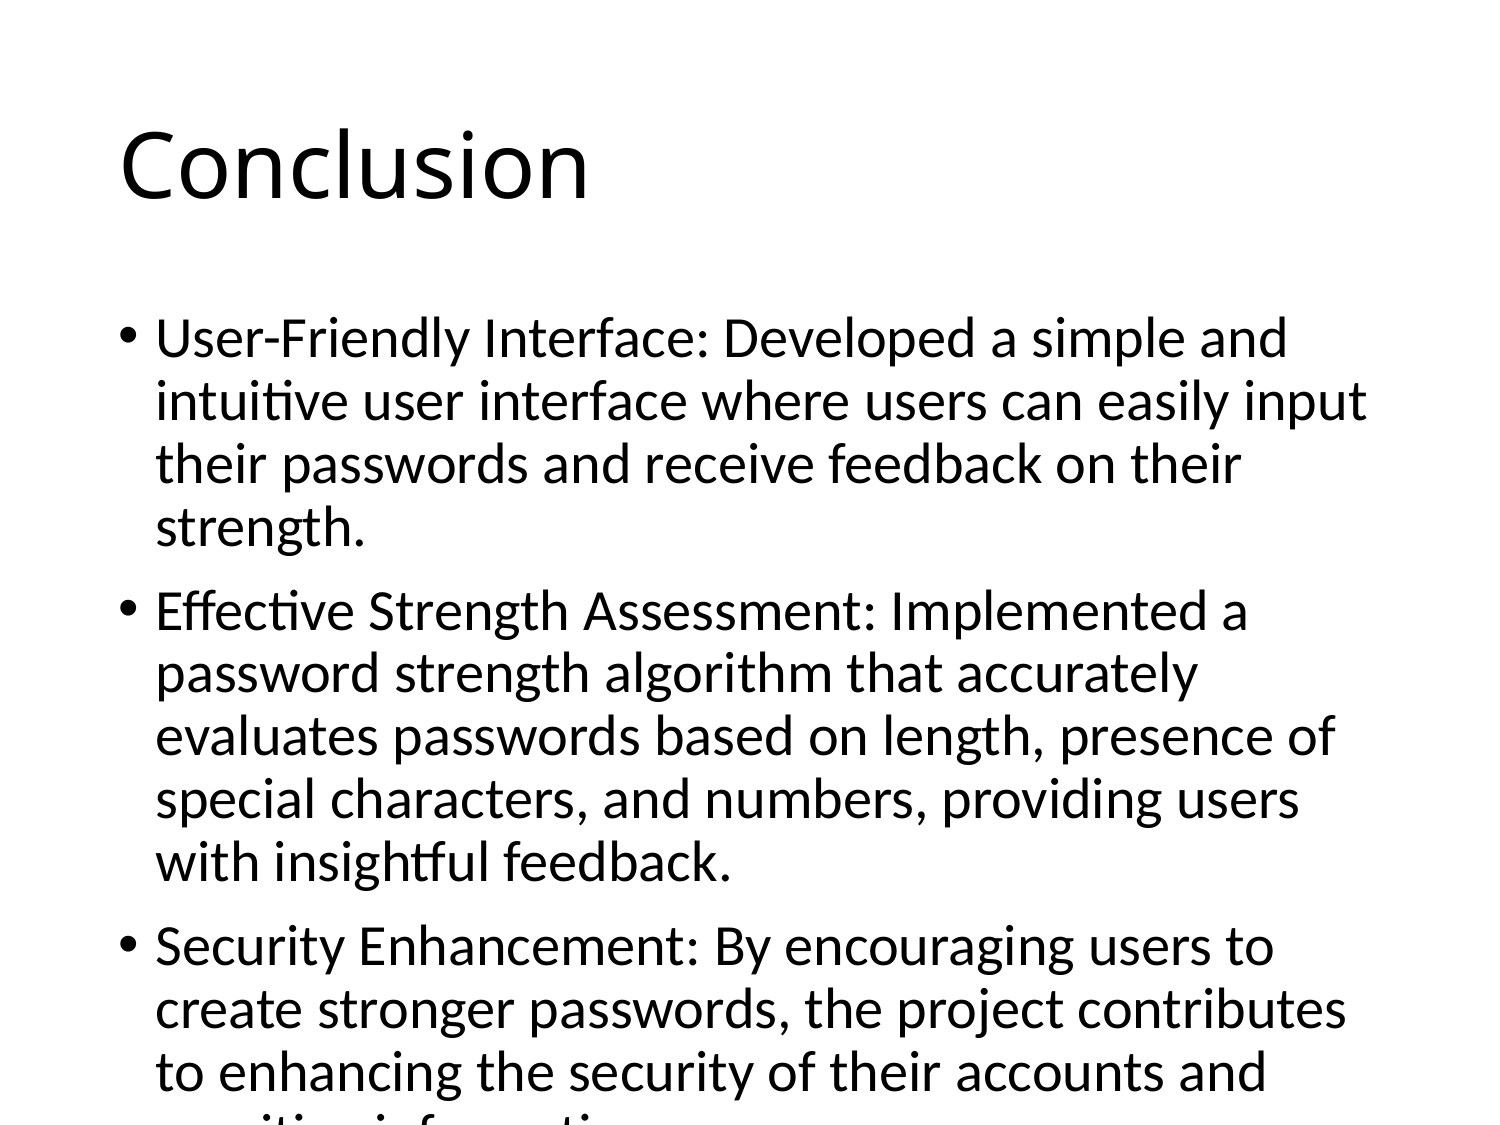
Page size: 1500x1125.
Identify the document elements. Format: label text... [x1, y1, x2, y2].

list User-Friendly Interface: Developed a simple and intuitive user interface where users can easily input their passwords and receive feedback on their strength. Effective Strength Assessment: Implemented a password strength algorithm that accurately evaluates passwords based on length, presence of special characters, and numbers, providing users with insightful feedback. Security Enhancement: By encouraging users to create stronger passwords, the project contributes to enhancing the security of their accounts and sensitive information. [103, 299, 1397, 1014]
title Conclusion [103, 59, 1397, 278]
